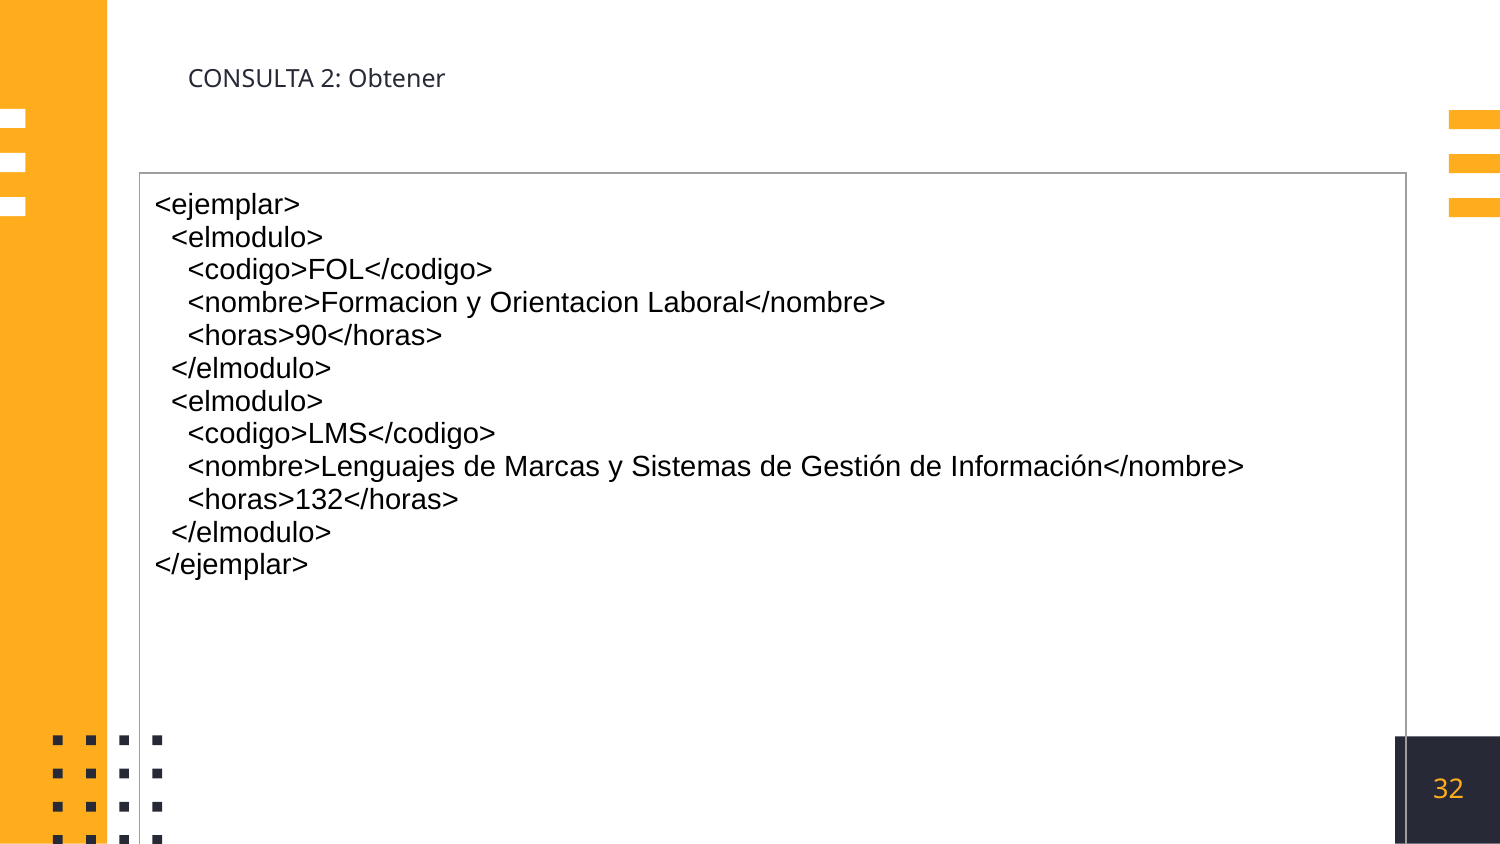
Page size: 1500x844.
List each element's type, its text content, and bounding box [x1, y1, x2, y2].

list CONSULTA 2: Obtener [187, 57, 1279, 172]
table_header <ejemplar> <elmodulo> <codigo>FOL</codigo> <nombre>Formacion y Orientacion Laboral</nombre> <horas>90</horas> </elmodulo> <elmodulo> <codigo>LMS</codigo> <nombre>Lenguajes de Marcas y Sistemas de Gestión de Información</nombre> <horas>132</horas> </elmodulo> </ejemplar> [140, 174, 1405, 844]
slide_number ‹#› [1407, 736, 1500, 844]
